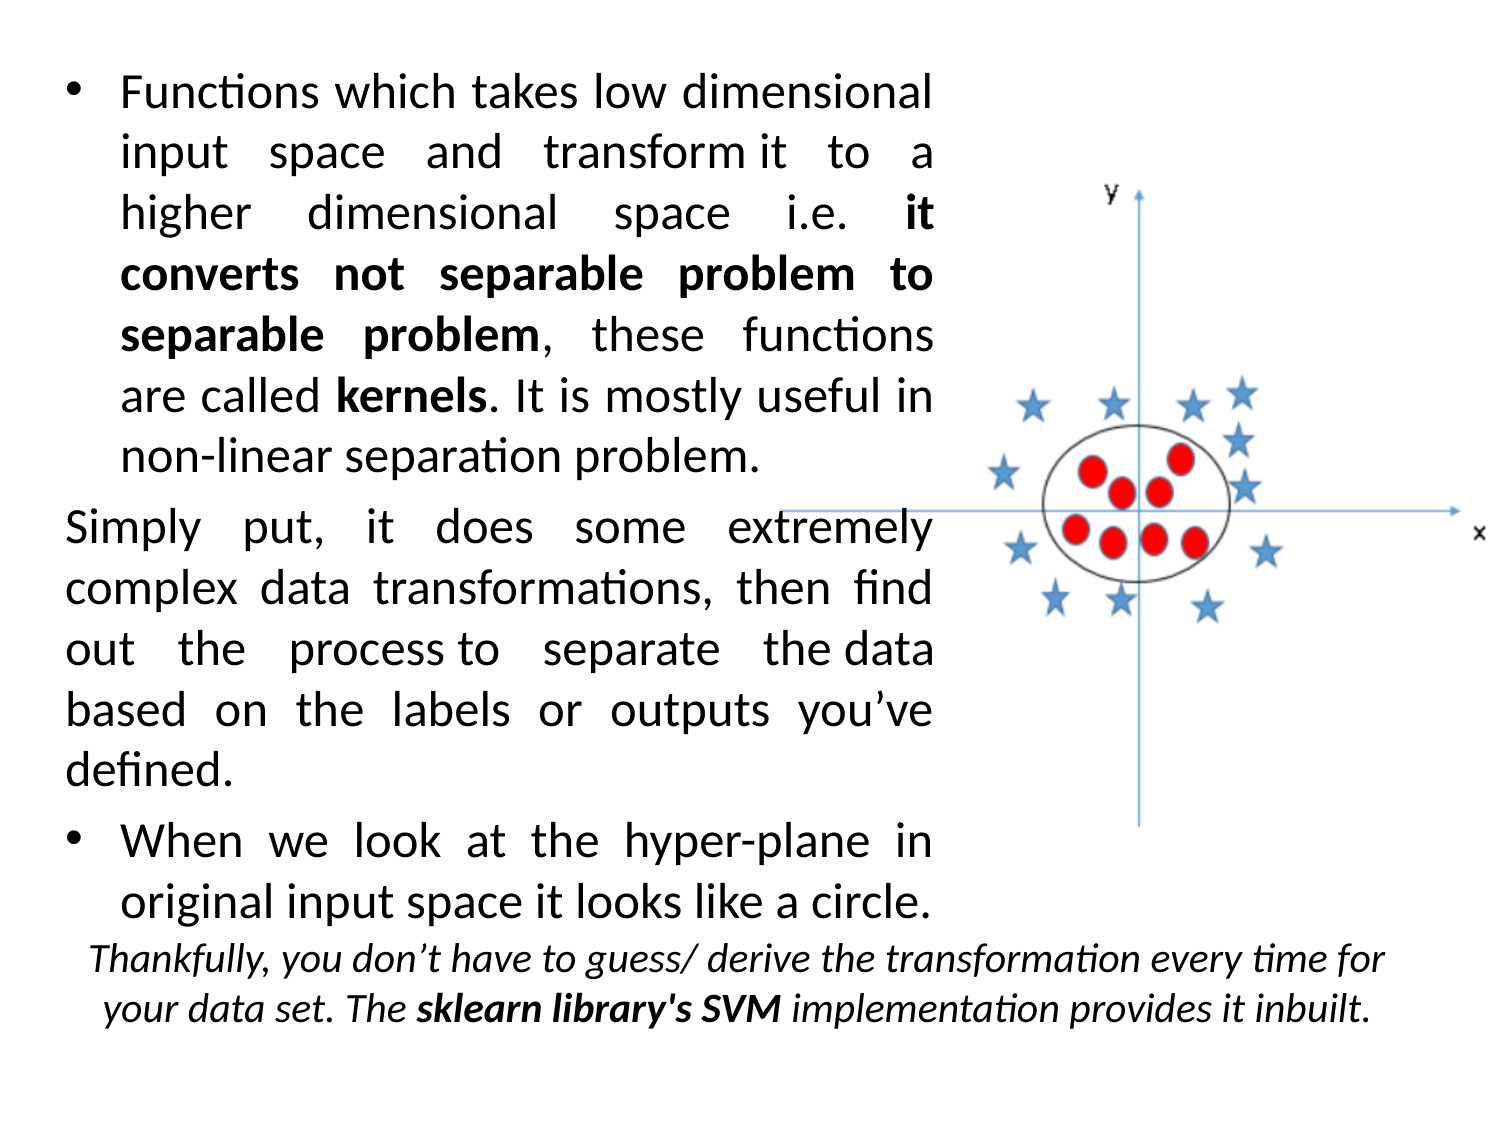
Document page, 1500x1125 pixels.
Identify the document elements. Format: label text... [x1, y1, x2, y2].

list Functions which takes low dimensional input space and transform it to a higher dimensional space i.e. it converts not separable problem to separable problem, these functions are called kernels. It is mostly useful in non-linear separation problem. Simply put, it does some extremely complex data transformations, then find out the process to separate the data based on the labels or outputs you’ve defined. When we look at the hyper-plane in original input space it looks like a circle. [50, 50, 950, 1000]
title Thankfully, you don’t have to guess/ derive the transformation every time for your data set. The sklearn library's SVM implementation provides it inbuilt. [62, 912, 1413, 1100]
picture [762, 174, 1498, 838]
